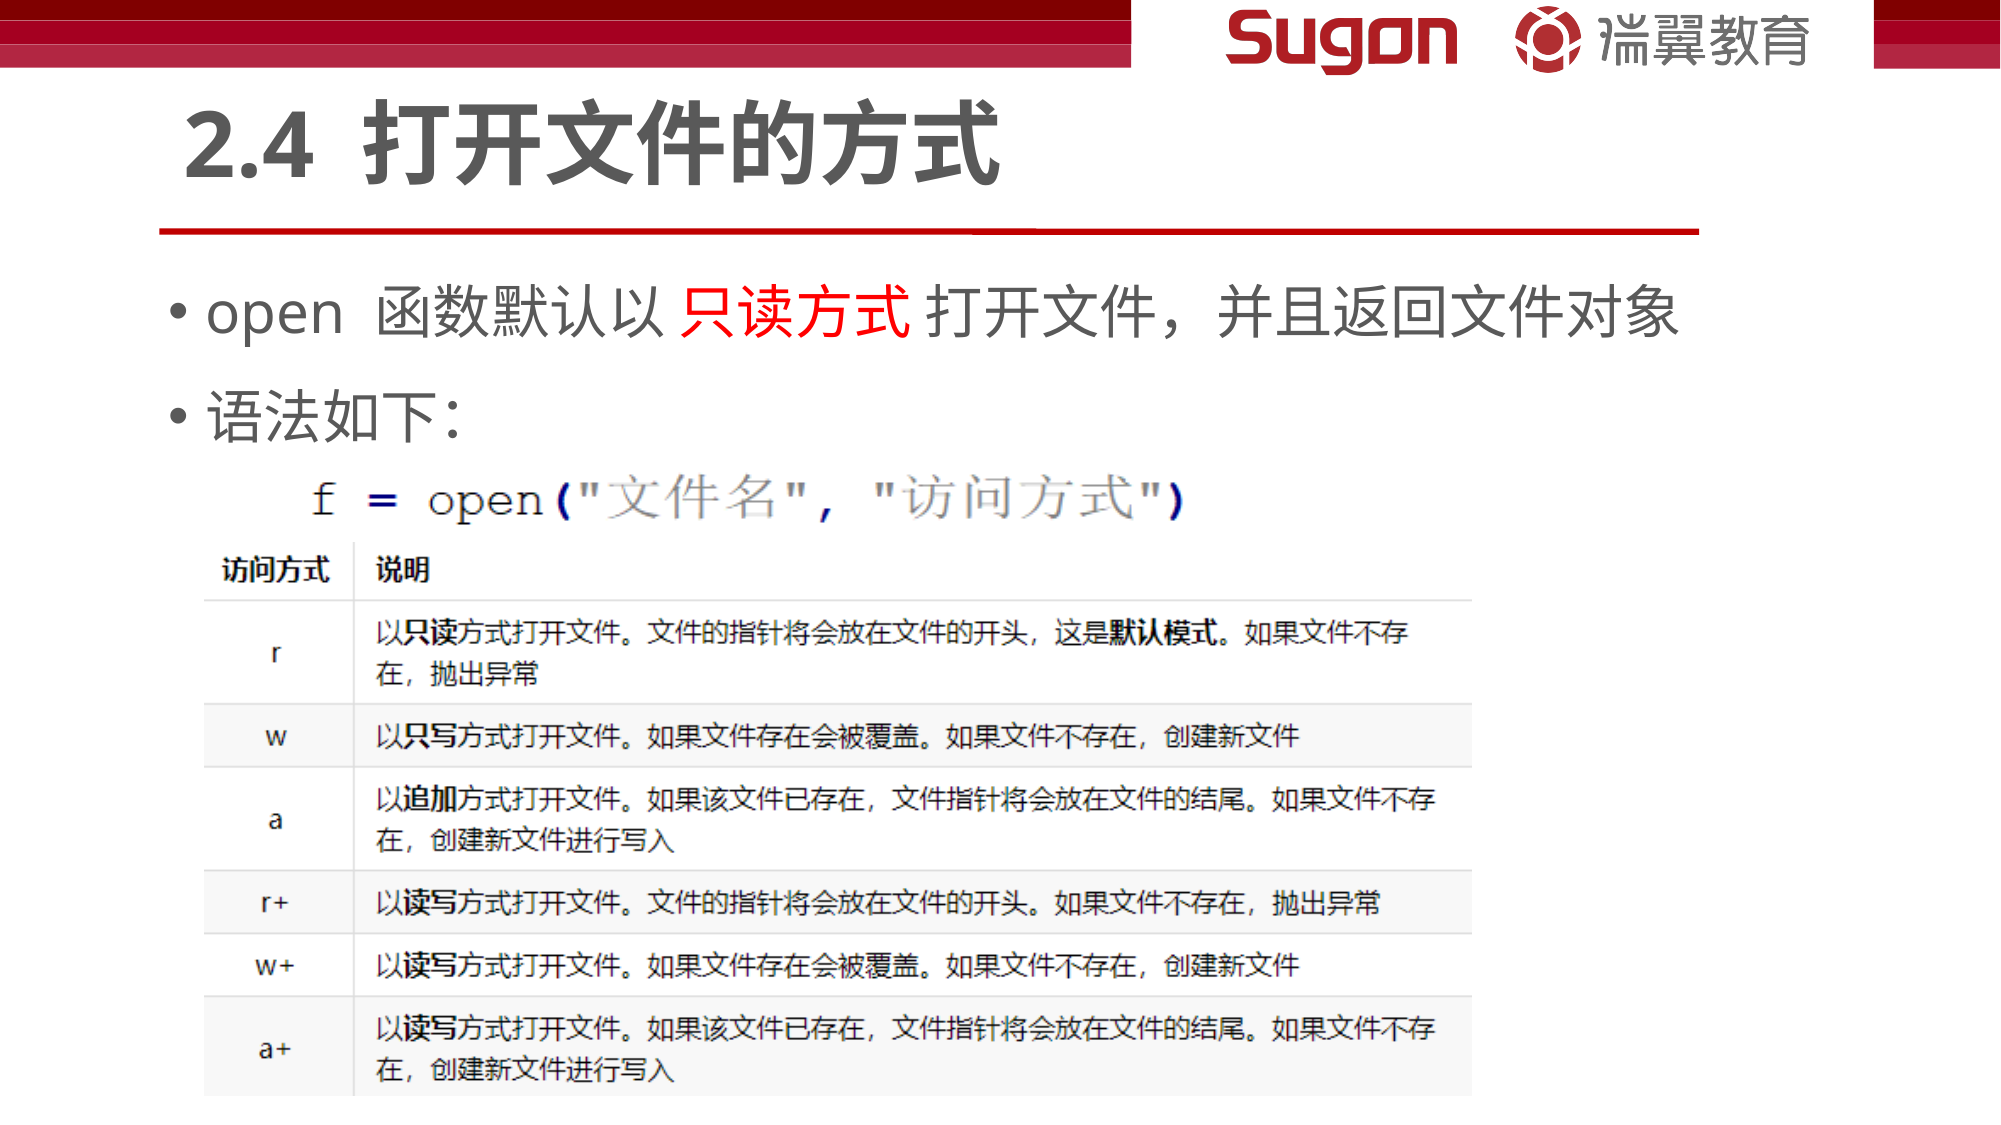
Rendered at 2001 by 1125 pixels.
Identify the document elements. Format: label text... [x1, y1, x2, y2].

picture [204, 461, 1472, 1096]
picture [1515, 6, 1809, 73]
list open 函数默认以 只读方式 打开文件，并且返回文件对象 语法如下： [153, 253, 1879, 1028]
picture [1194, 0, 1484, 91]
title 2.4 打开文件的方式 [169, 91, 1895, 214]
